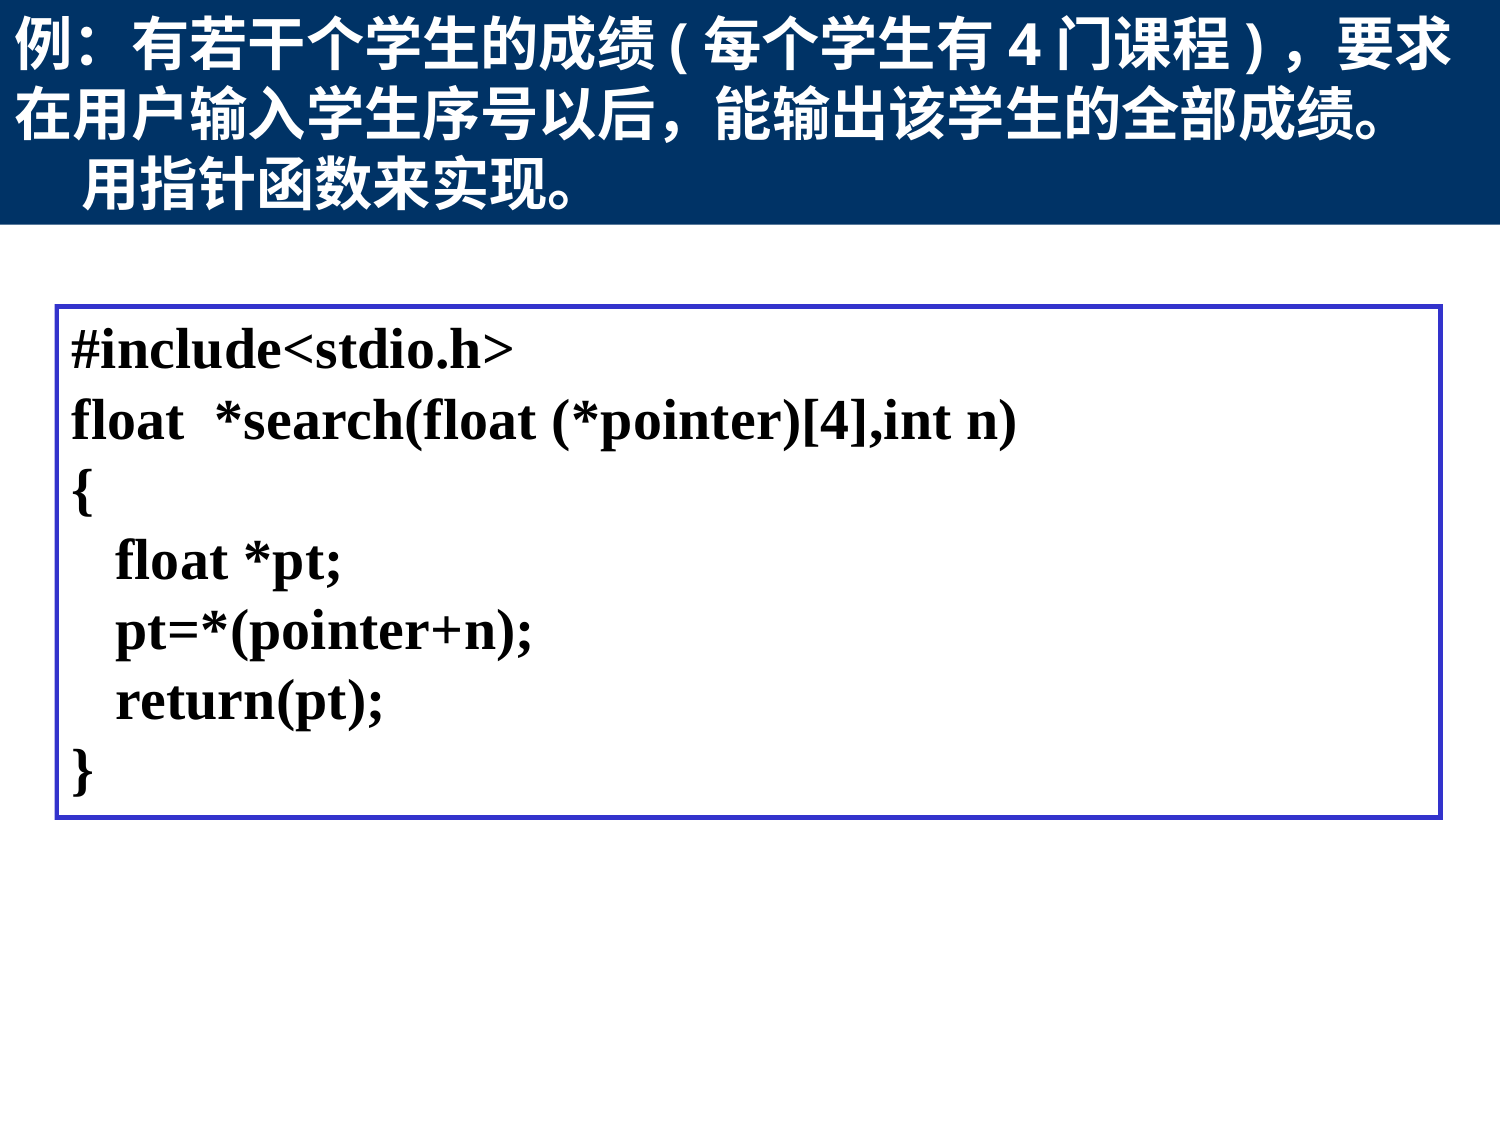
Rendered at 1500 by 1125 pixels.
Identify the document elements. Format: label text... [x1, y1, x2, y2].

picture [54, 304, 1446, 821]
text_box 例：有若干个学生的成绩(每个学生有4门课程)，要求在用户输入学生序号以后，能输出该学生的全部成绩。 用指针函数来实现。 [0, 0, 1500, 225]
